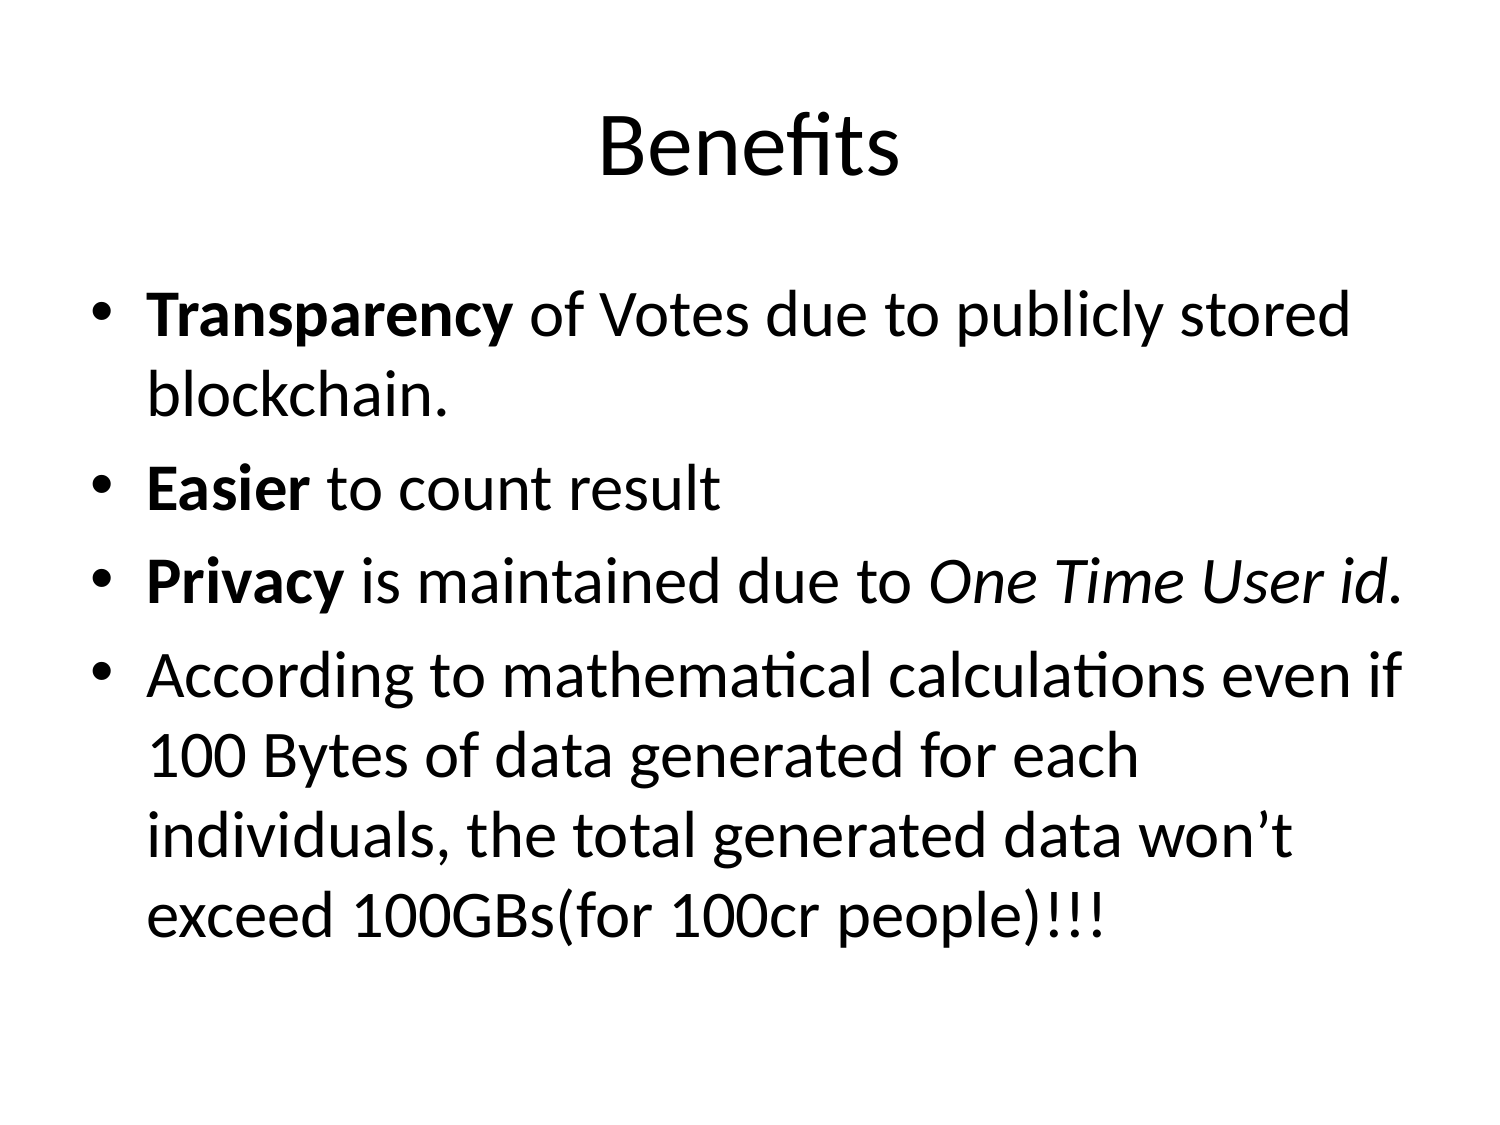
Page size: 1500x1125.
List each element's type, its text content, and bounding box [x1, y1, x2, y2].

title Benefits [75, 45, 1425, 233]
list Transparency of Votes due to publicly stored blockchain. Easier to count result Privacy is maintained due to One Time User id. According to mathematical calculations even if 100 Bytes of data generated for each individuals, the total generated data won’t exceed 100GBs(for 100cr people)!!! [75, 262, 1425, 1005]
